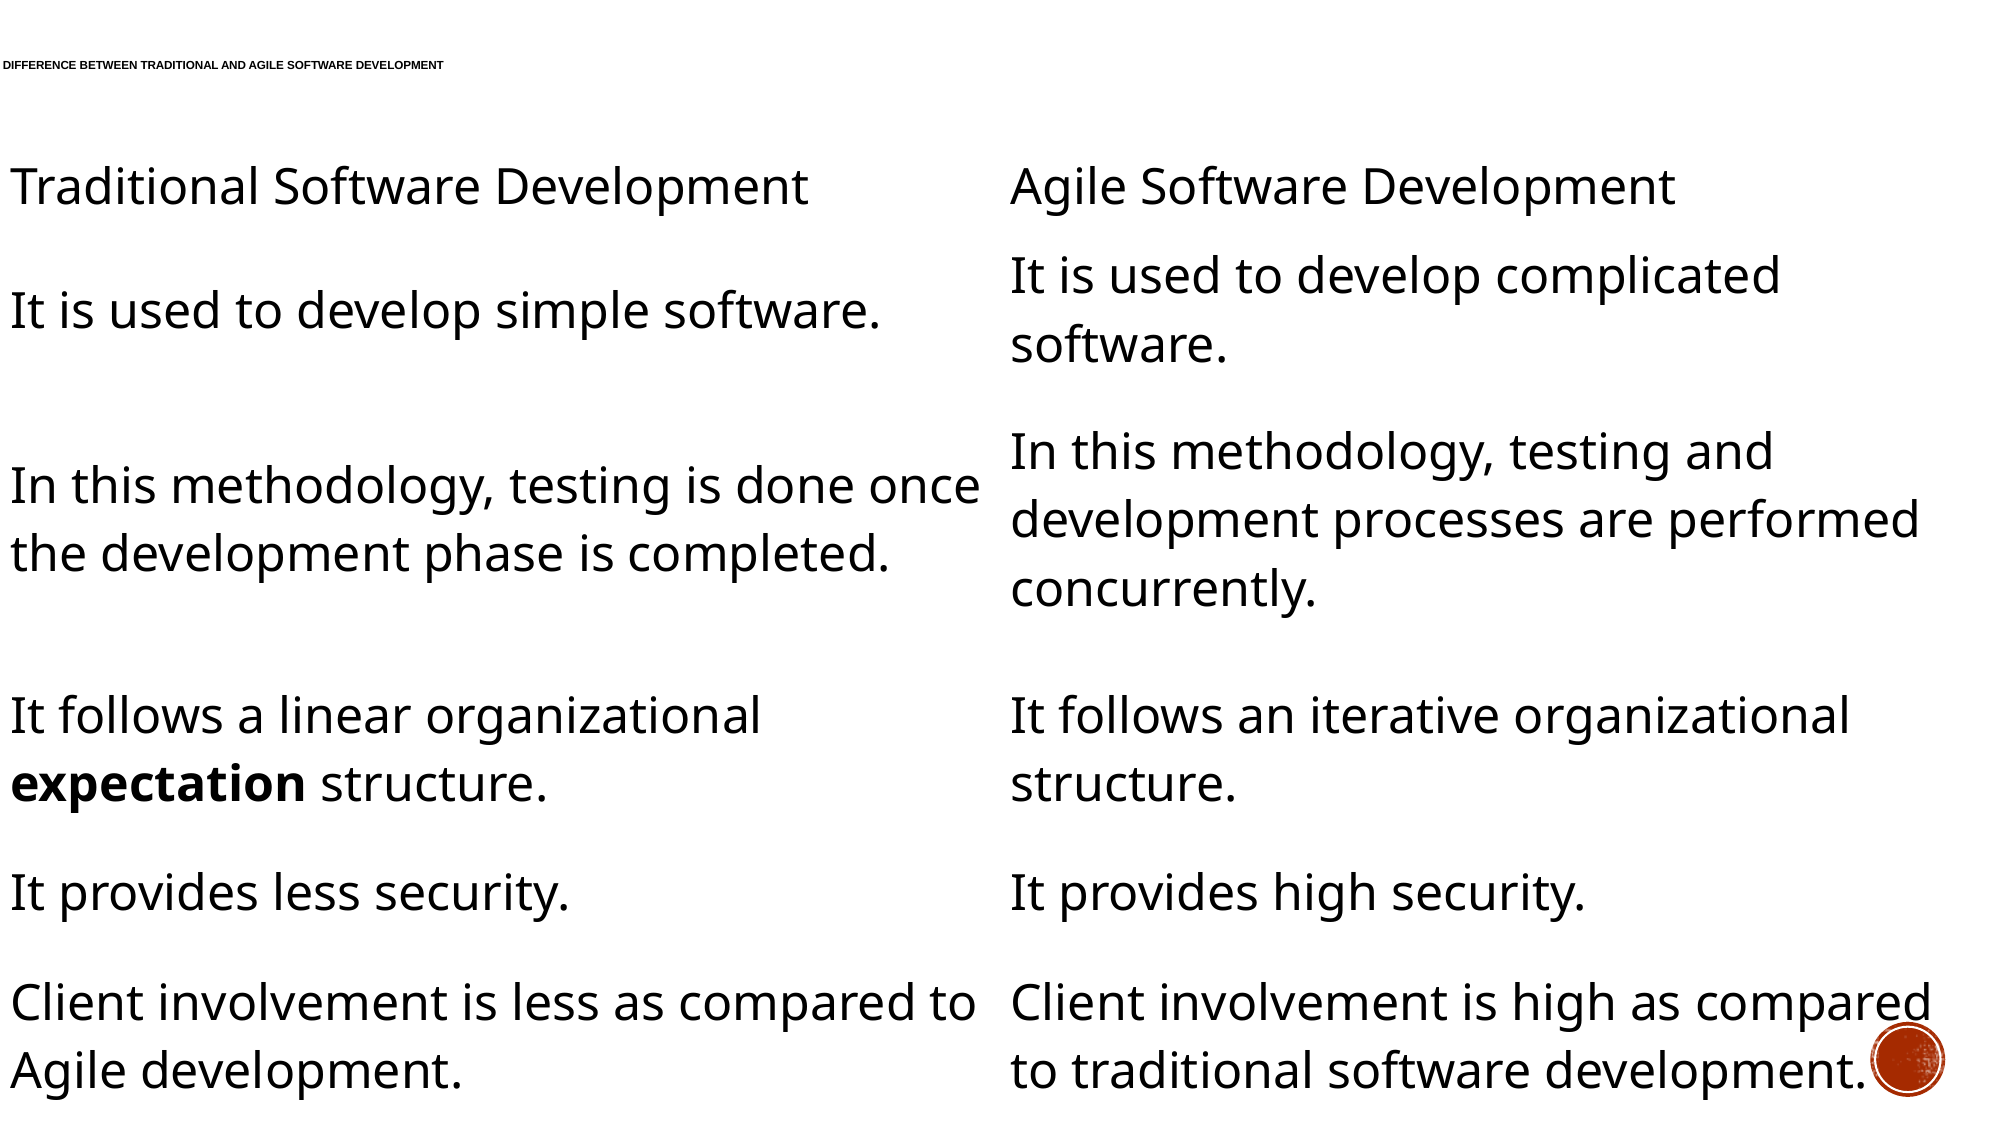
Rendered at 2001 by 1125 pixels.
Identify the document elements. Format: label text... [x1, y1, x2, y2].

table_cell It follows an iterative organizational structure. [1000, 655, 2000, 841]
table_cell It follows a linear organizational expectation structure. [0, 655, 1000, 841]
table_cell In this methodology, testing is done once the development phase is completed. [0, 382, 1000, 655]
table_cell Client involvement is high as compared to traditional software development. [1000, 942, 2000, 1125]
table_header Traditional Software Development [0, 135, 1000, 235]
table_cell It is used to develop complicated software. [1000, 235, 2000, 382]
table_cell It provides high security. [1000, 841, 2000, 942]
title Difference Between Traditional and Agile Software Development [0, 0, 2000, 135]
table_cell It provides less security. [0, 841, 1000, 942]
table_cell Client involvement is less as compared to Agile development. [0, 942, 1000, 1125]
table_header Agile Software Development [1000, 135, 2000, 235]
table_cell In this methodology, testing and development processes are performed concurrently. [1000, 382, 2000, 655]
table_cell It is used to develop simple software. [0, 235, 1000, 382]
